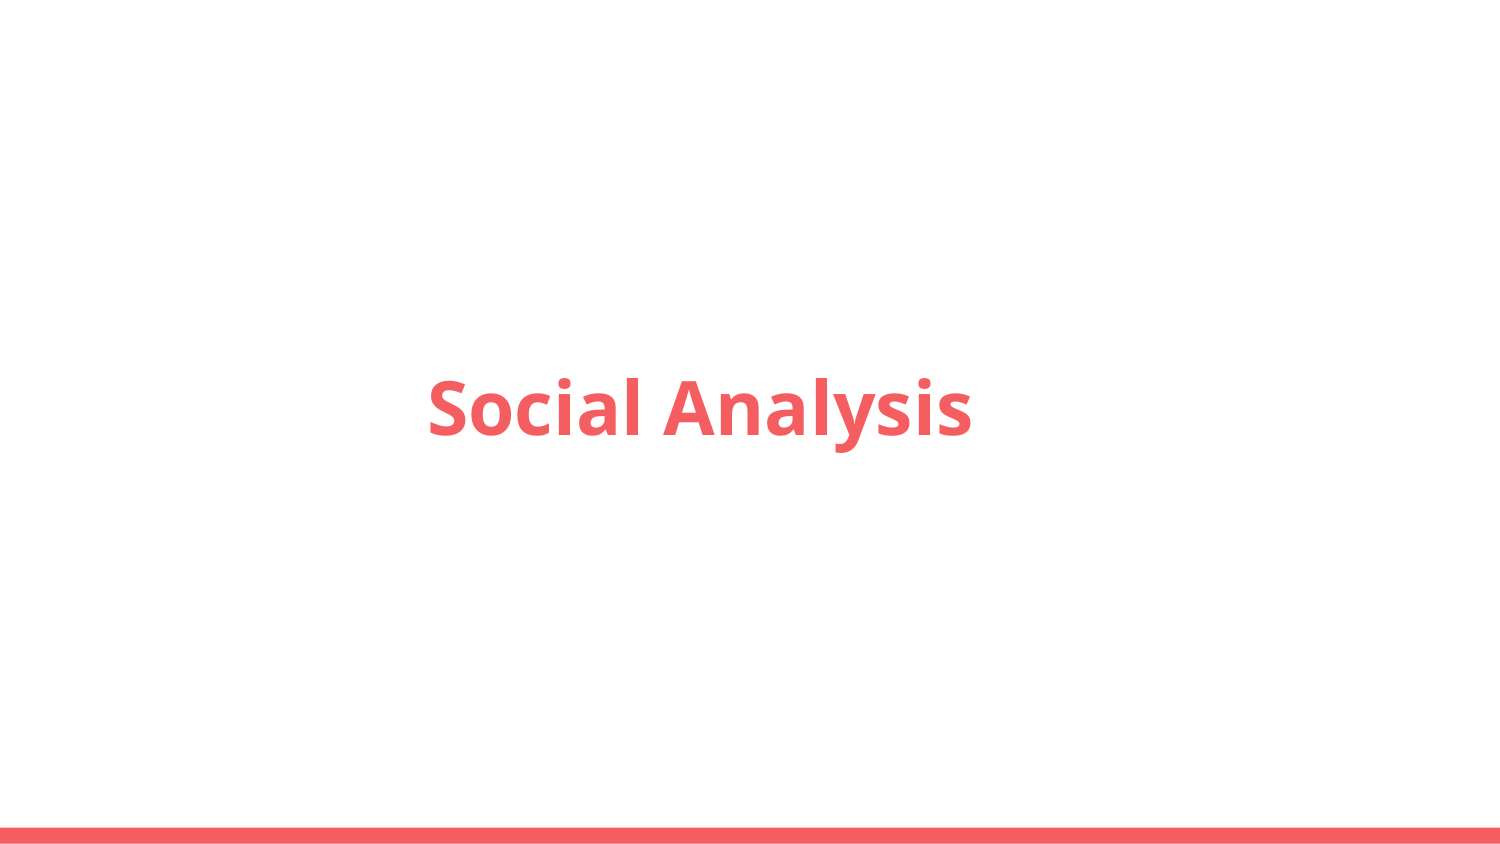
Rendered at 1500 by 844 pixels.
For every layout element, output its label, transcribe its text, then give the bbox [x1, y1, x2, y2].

title Social Analysis [412, 345, 1297, 449]
